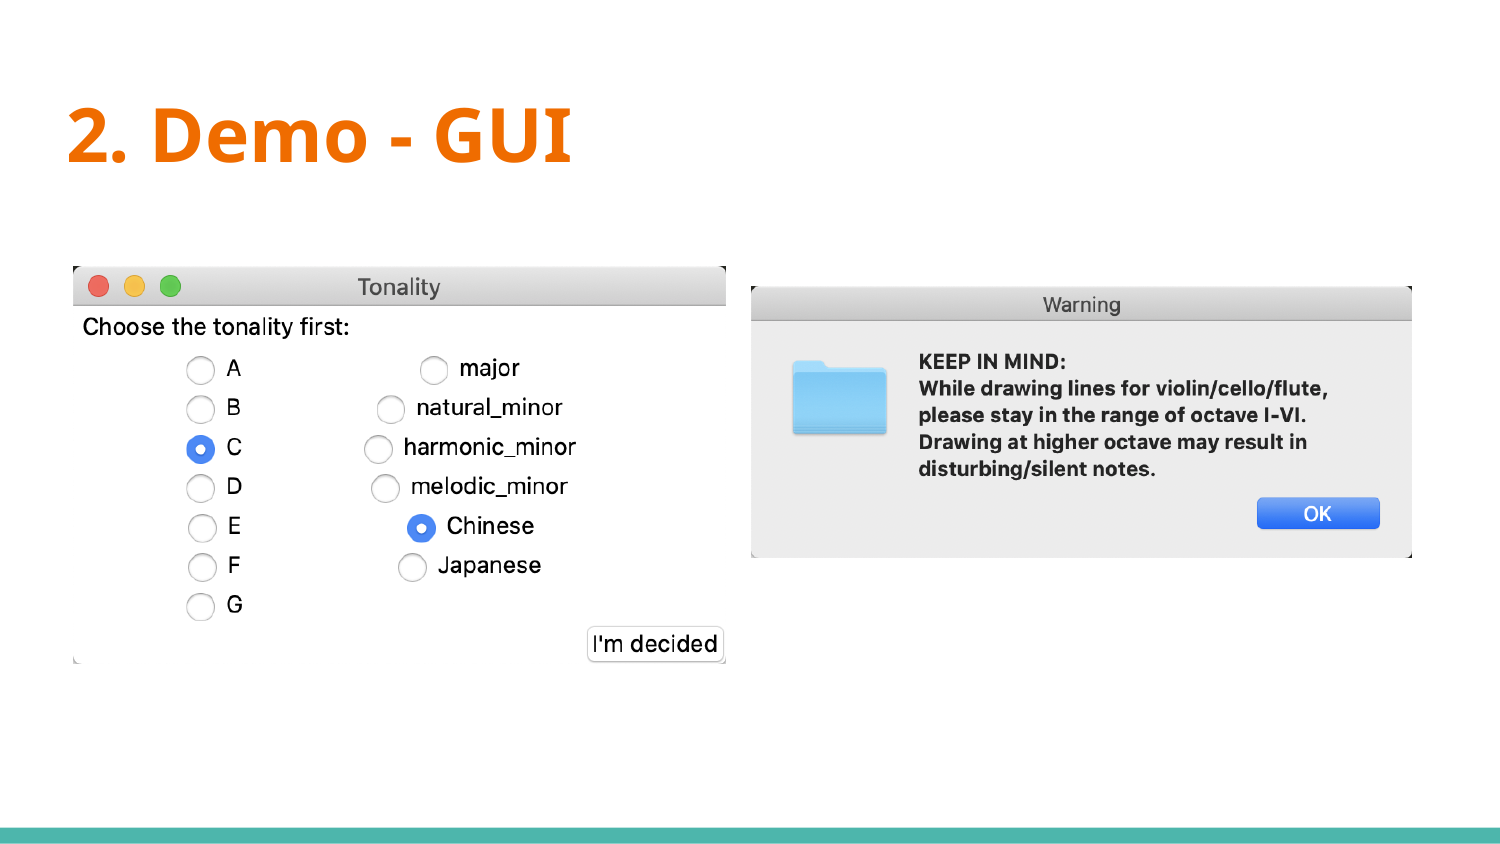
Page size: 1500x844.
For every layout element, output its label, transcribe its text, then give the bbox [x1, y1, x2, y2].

picture [73, 266, 726, 664]
picture [750, 286, 1412, 558]
title 2. Demo - GUI [51, 72, 1449, 189]
